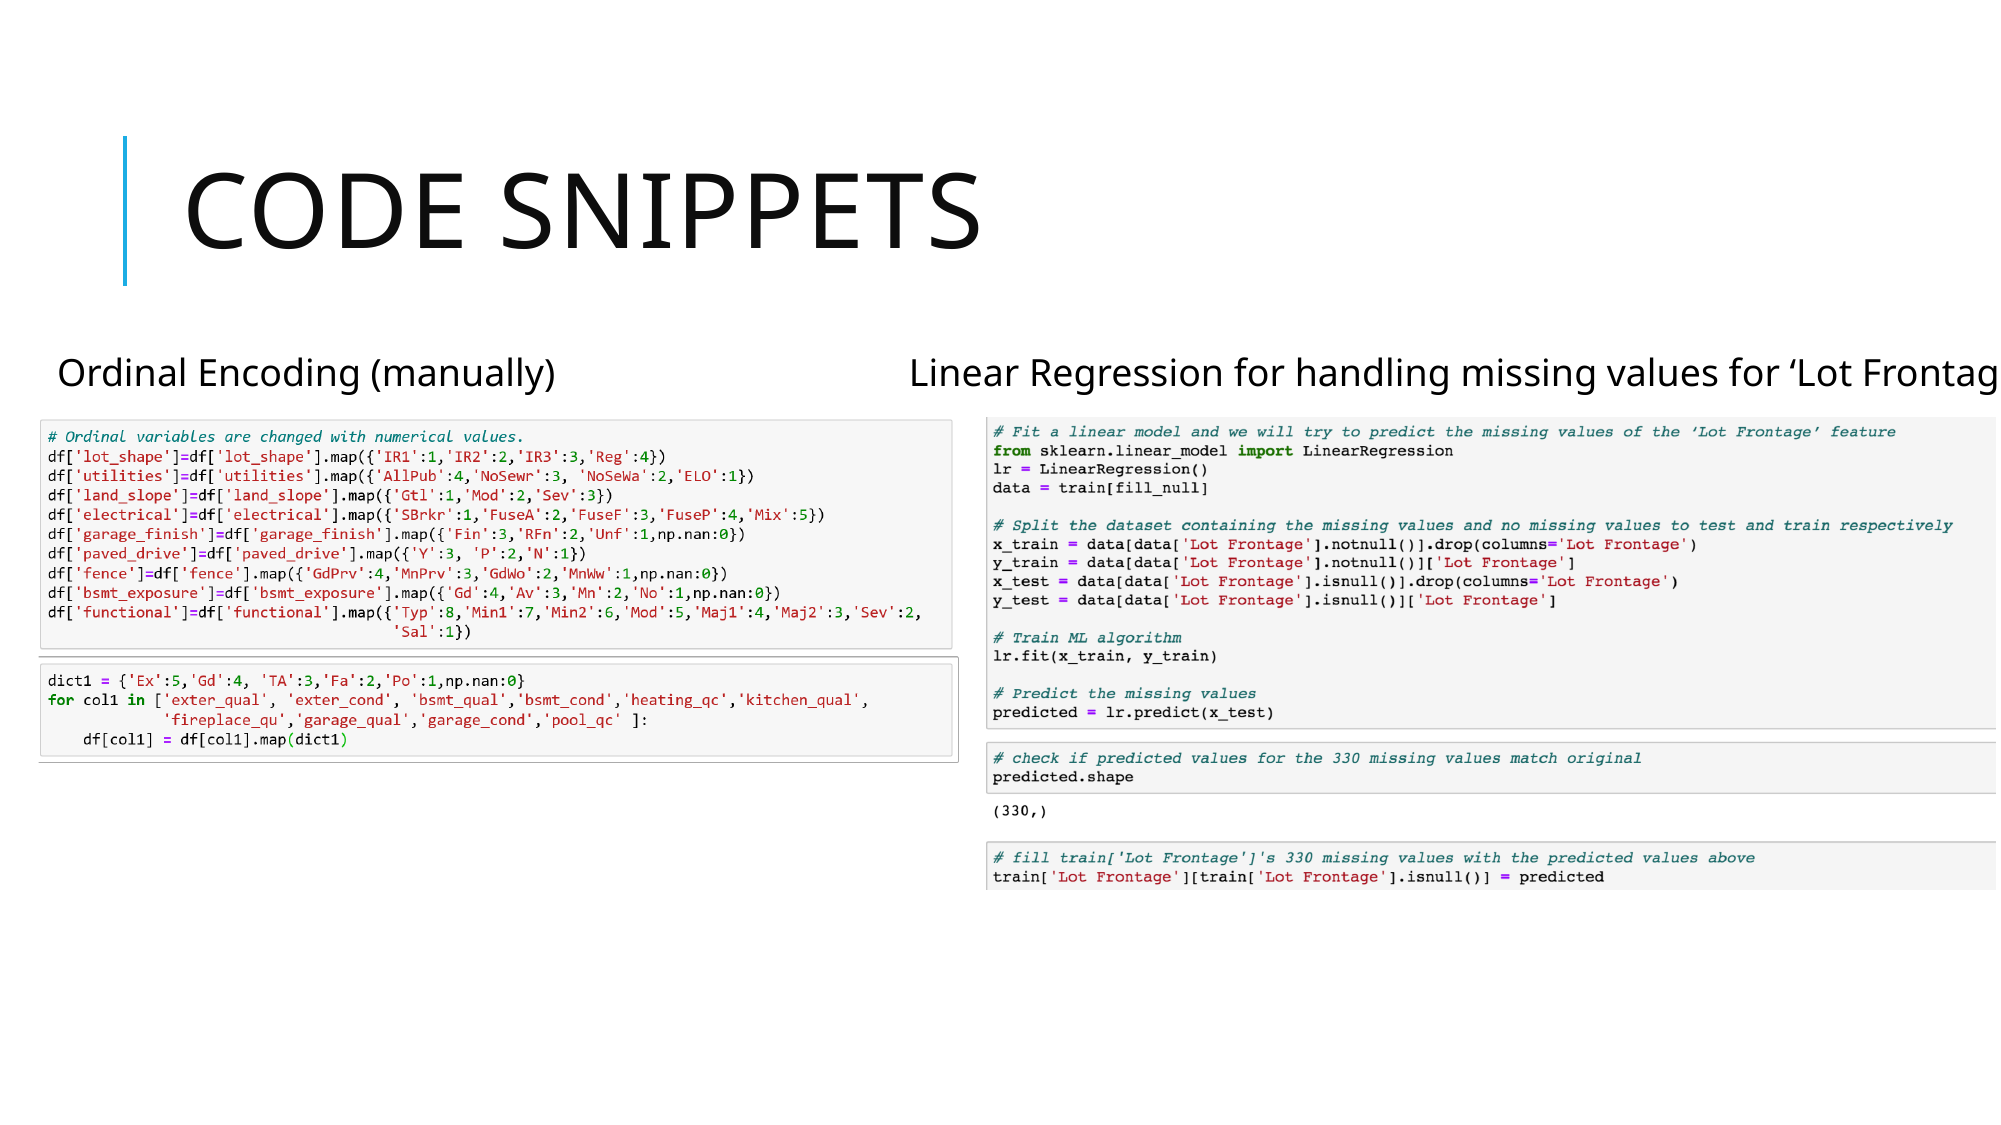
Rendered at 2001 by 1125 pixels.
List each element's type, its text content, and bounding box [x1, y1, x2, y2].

text_box Ordinal Encoding (manually) [42, 341, 571, 402]
text_box Linear Regression for handling missing values for ‘Lot Frontage’ [894, 341, 2000, 402]
picture [38, 413, 1996, 890]
title Code snippets [168, 96, 1763, 342]
